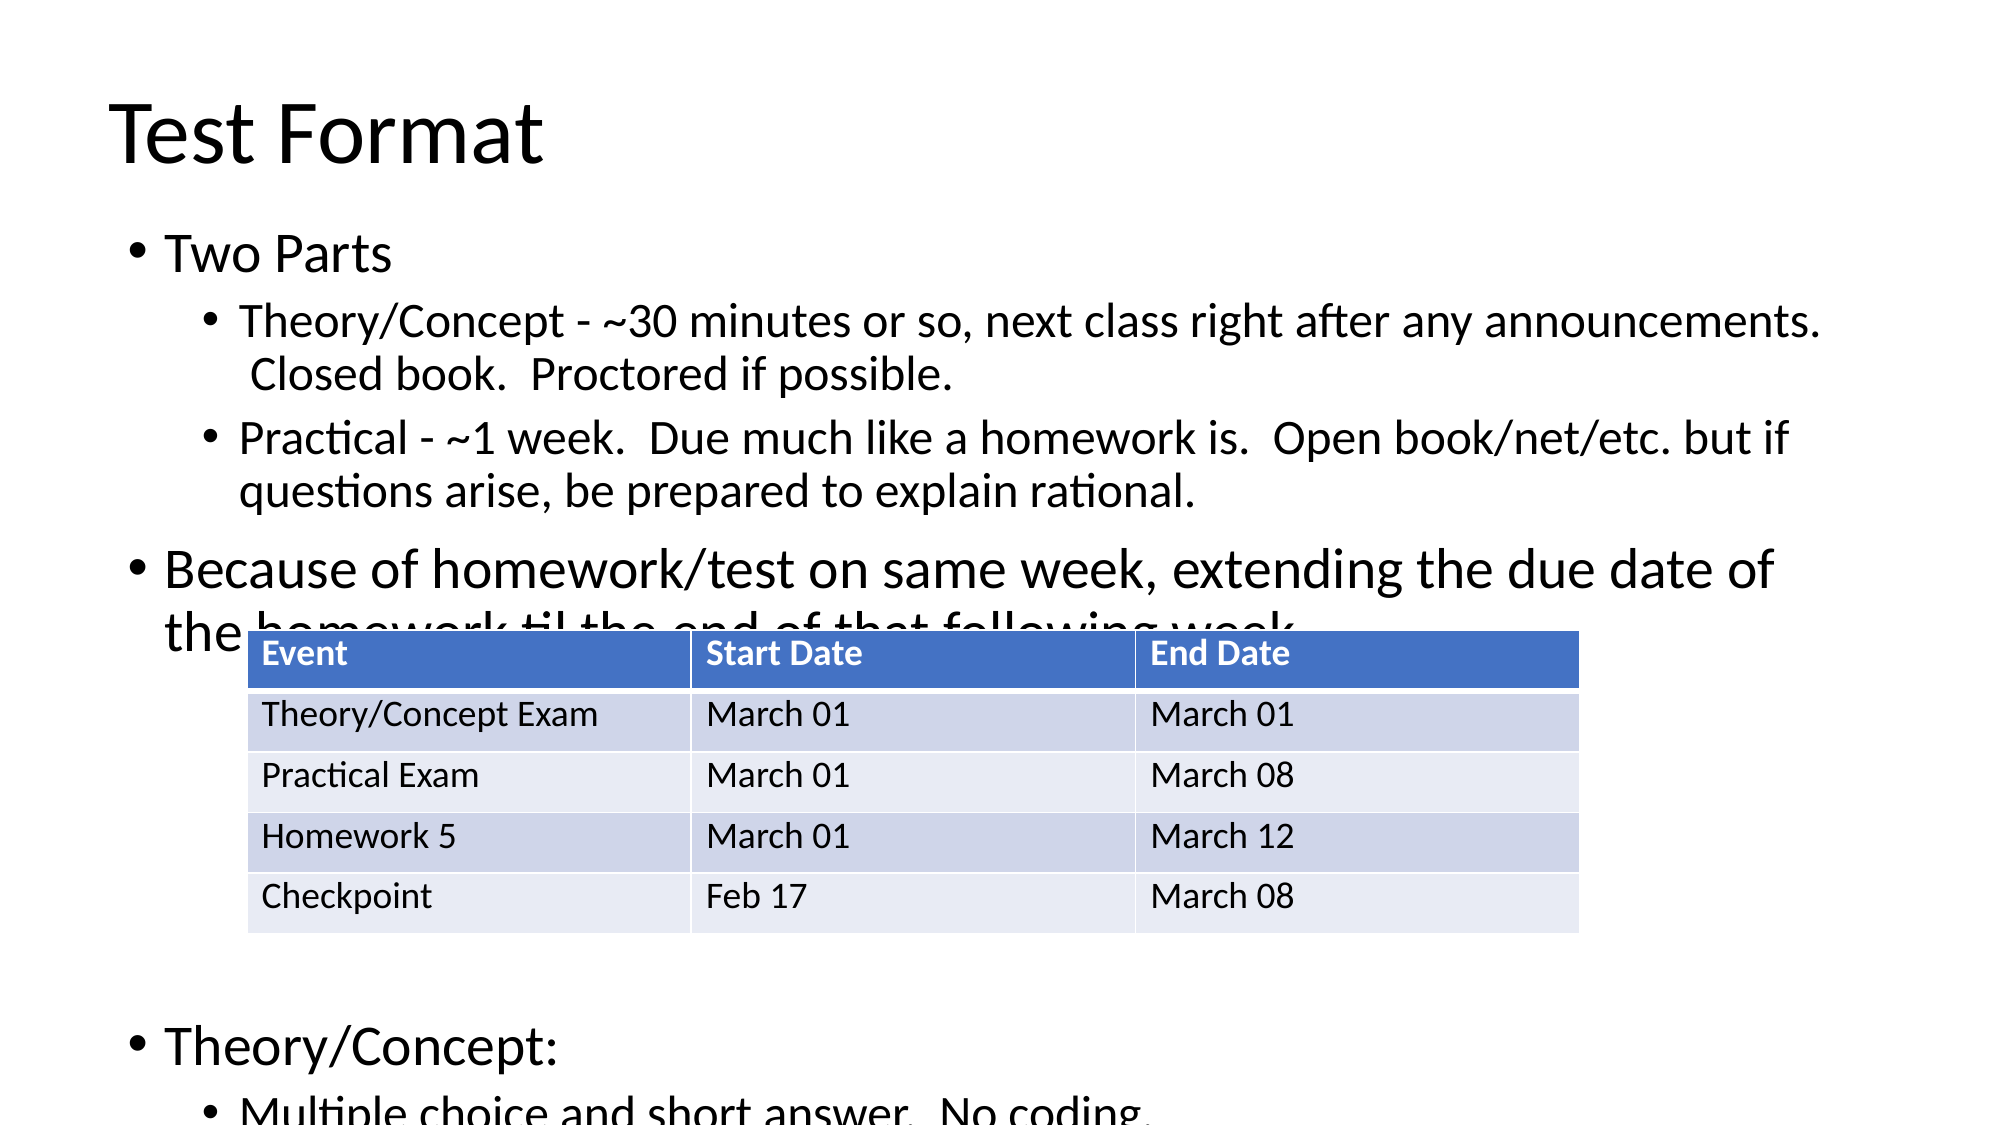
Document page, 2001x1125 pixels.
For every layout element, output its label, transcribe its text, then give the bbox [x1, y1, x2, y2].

table_cell March 01 [692, 813, 1135, 872]
table_cell March 01 [692, 694, 1135, 751]
table_cell March 01 [1136, 694, 1579, 751]
table_cell Theory/Concept Exam [248, 694, 690, 751]
table_cell Homework 5 [248, 813, 690, 872]
text_box Test Format [93, 64, 578, 190]
table_cell Checkpoint [248, 874, 690, 933]
table_cell Practical Exam [248, 753, 690, 812]
list Two Parts Theory/Concept - ~30 minutes or so, next class right after any announcements. Closed book. Proctored if possible. Practical - ~1 week. Due much like a homework is. Open book/net/etc. but if questions arise, be prepared to explain rational. Because of homework/test on same week, extending the due date of the homework til the end of that following week. Theory/Concept: Multiple choice and short answer. No coding. [112, 214, 1838, 1125]
table_header Event [248, 631, 690, 688]
table_header Start Date [692, 631, 1135, 688]
table_cell March 08 [1136, 874, 1579, 933]
table_cell March 12 [1136, 813, 1579, 872]
table_cell Feb 17 [692, 874, 1135, 933]
table_cell March 01 [692, 753, 1135, 812]
table_header End Date [1136, 631, 1579, 688]
table_cell March 08 [1136, 753, 1579, 812]
